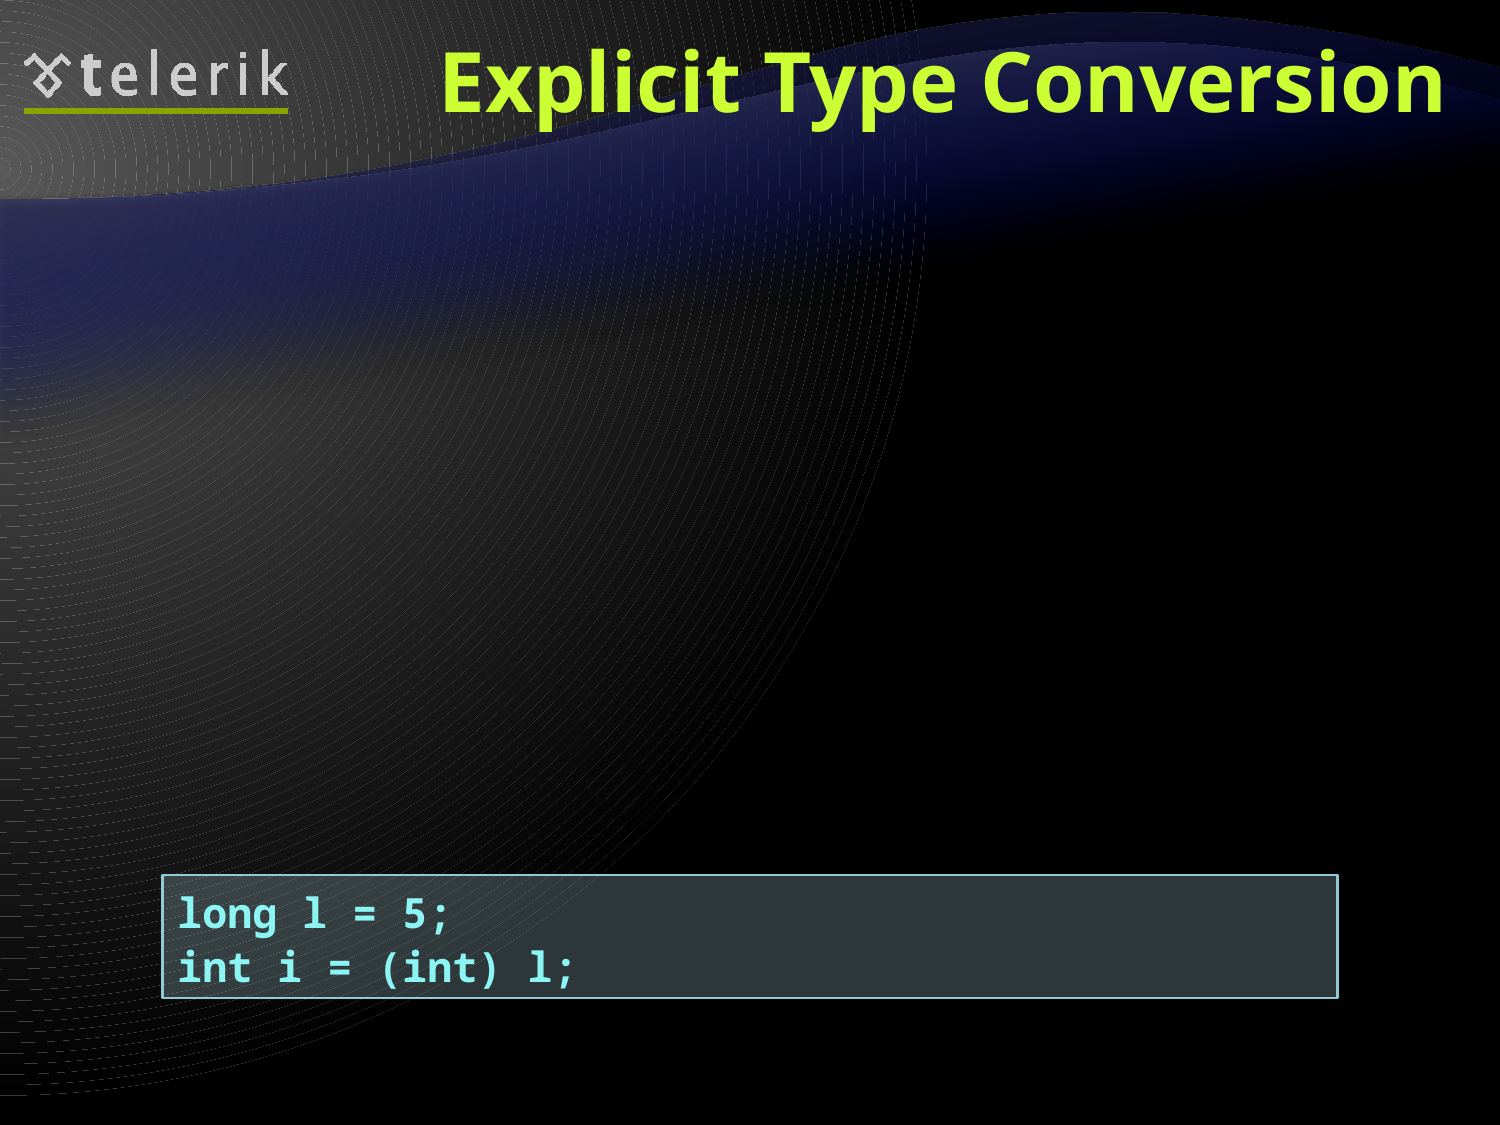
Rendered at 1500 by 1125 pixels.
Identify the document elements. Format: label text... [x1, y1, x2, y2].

title Explicit Type Conversion [300, 12, 1463, 163]
text_box long l = 5; int i = (int) l; [162, 875, 1338, 999]
picture [24, 49, 288, 114]
